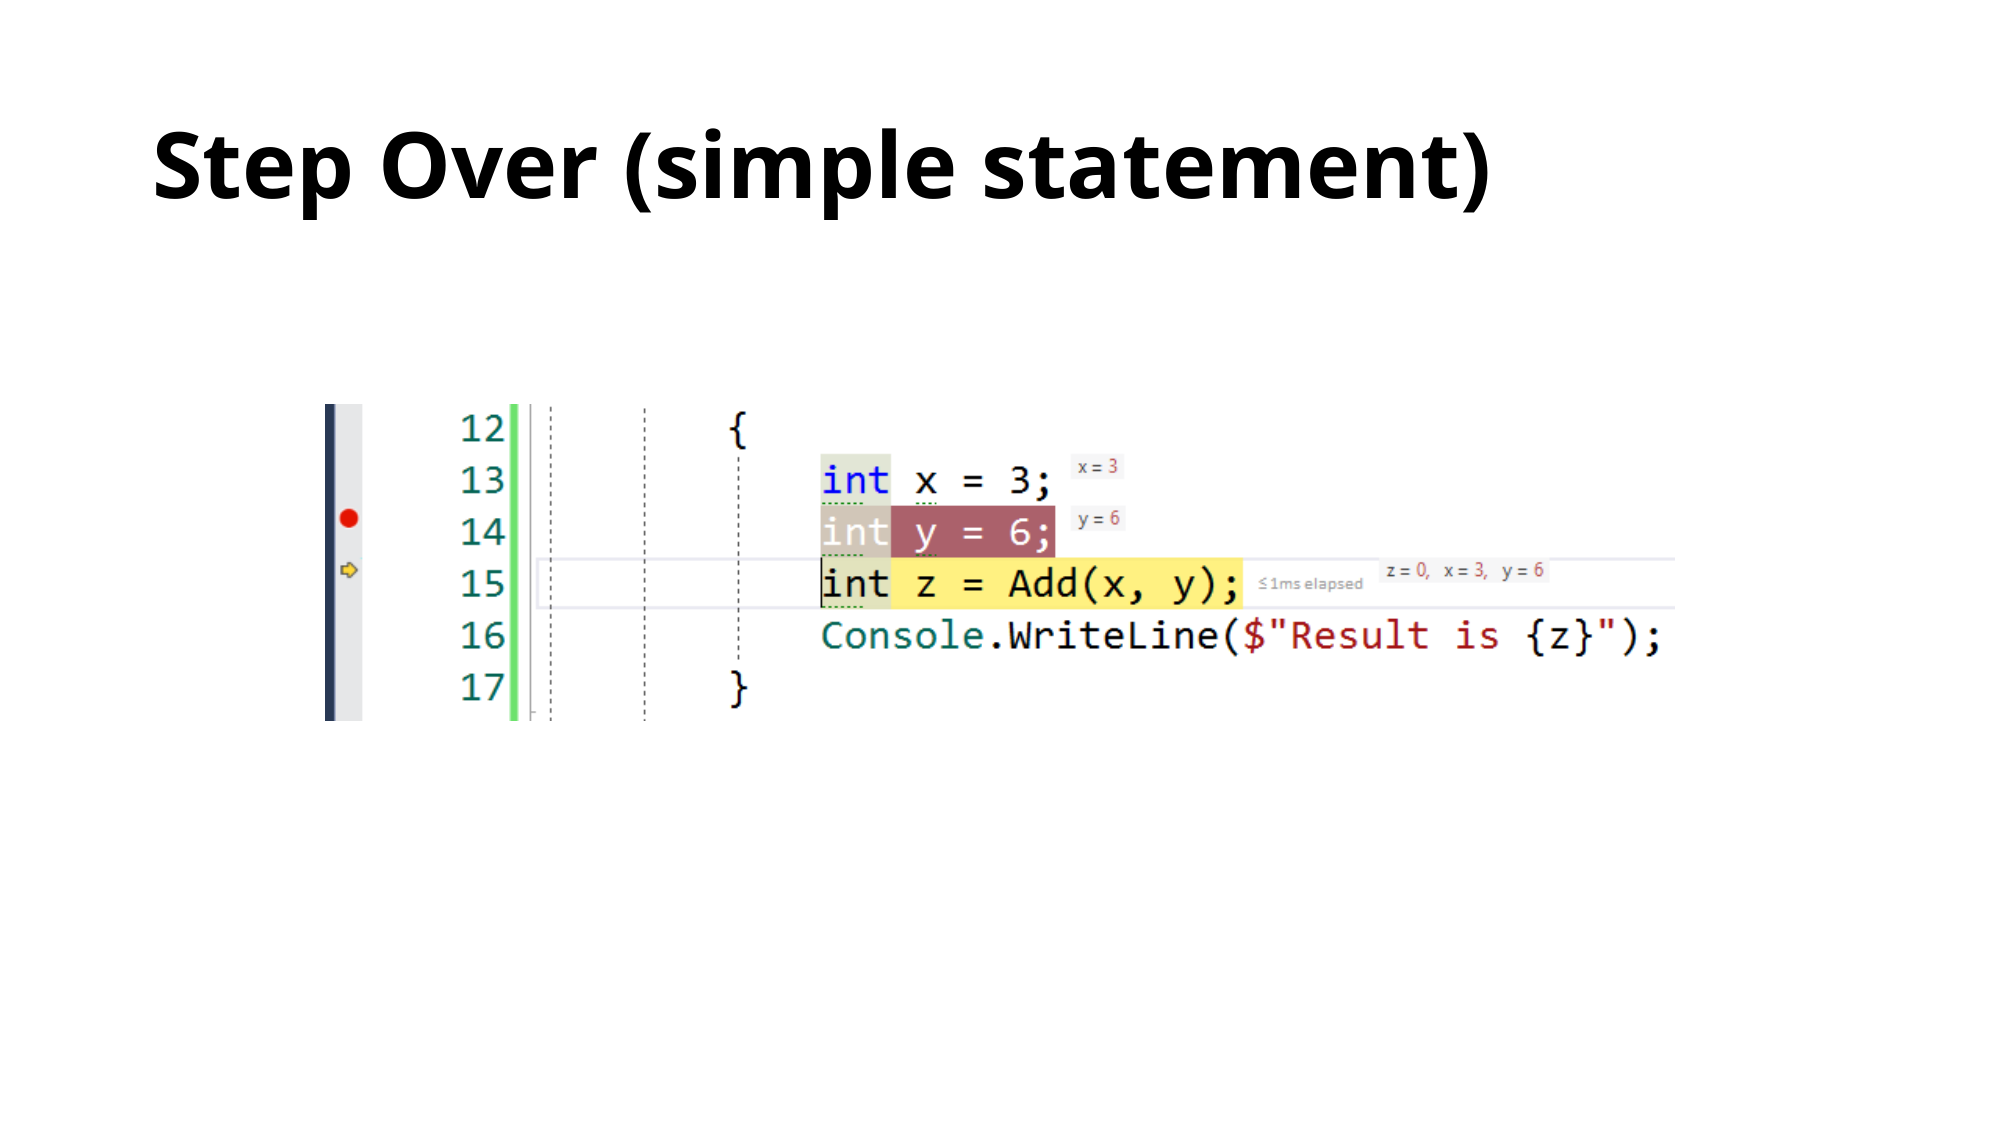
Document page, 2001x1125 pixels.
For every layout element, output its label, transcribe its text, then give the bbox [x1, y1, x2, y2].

title Step Over (simple statement) [137, 59, 1863, 278]
picture [325, 404, 1675, 721]
